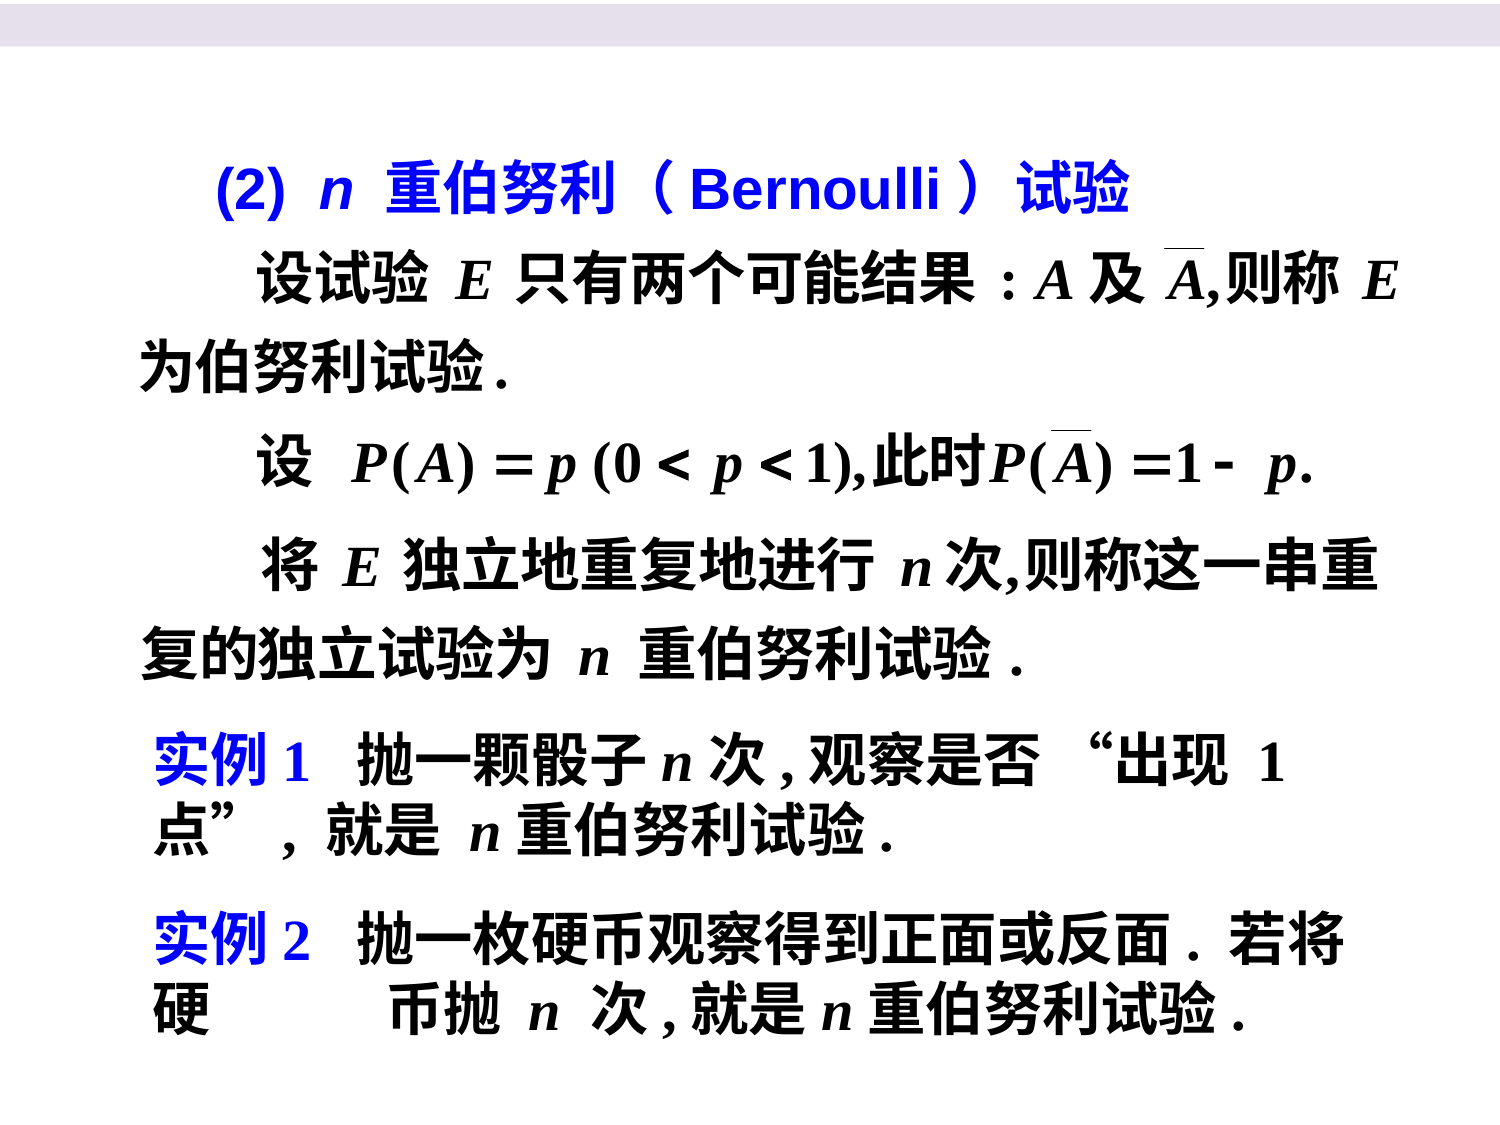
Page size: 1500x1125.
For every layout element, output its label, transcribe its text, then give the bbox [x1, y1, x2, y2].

text_box 实例2 抛一枚硬币观察得到正面或反面. 若将硬 币抛 n 次,就是n重伯努利试验. [137, 894, 1388, 1050]
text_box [137, 535, 1393, 693]
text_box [135, 242, 1428, 501]
text_box (2) n 重伯努利（Bernoulli）试验 [200, 144, 1160, 229]
text_box 实例1 抛一颗骰子n次,观察是否 “出现 1 点”, 就是 n重伯努利试验. [137, 716, 1400, 871]
